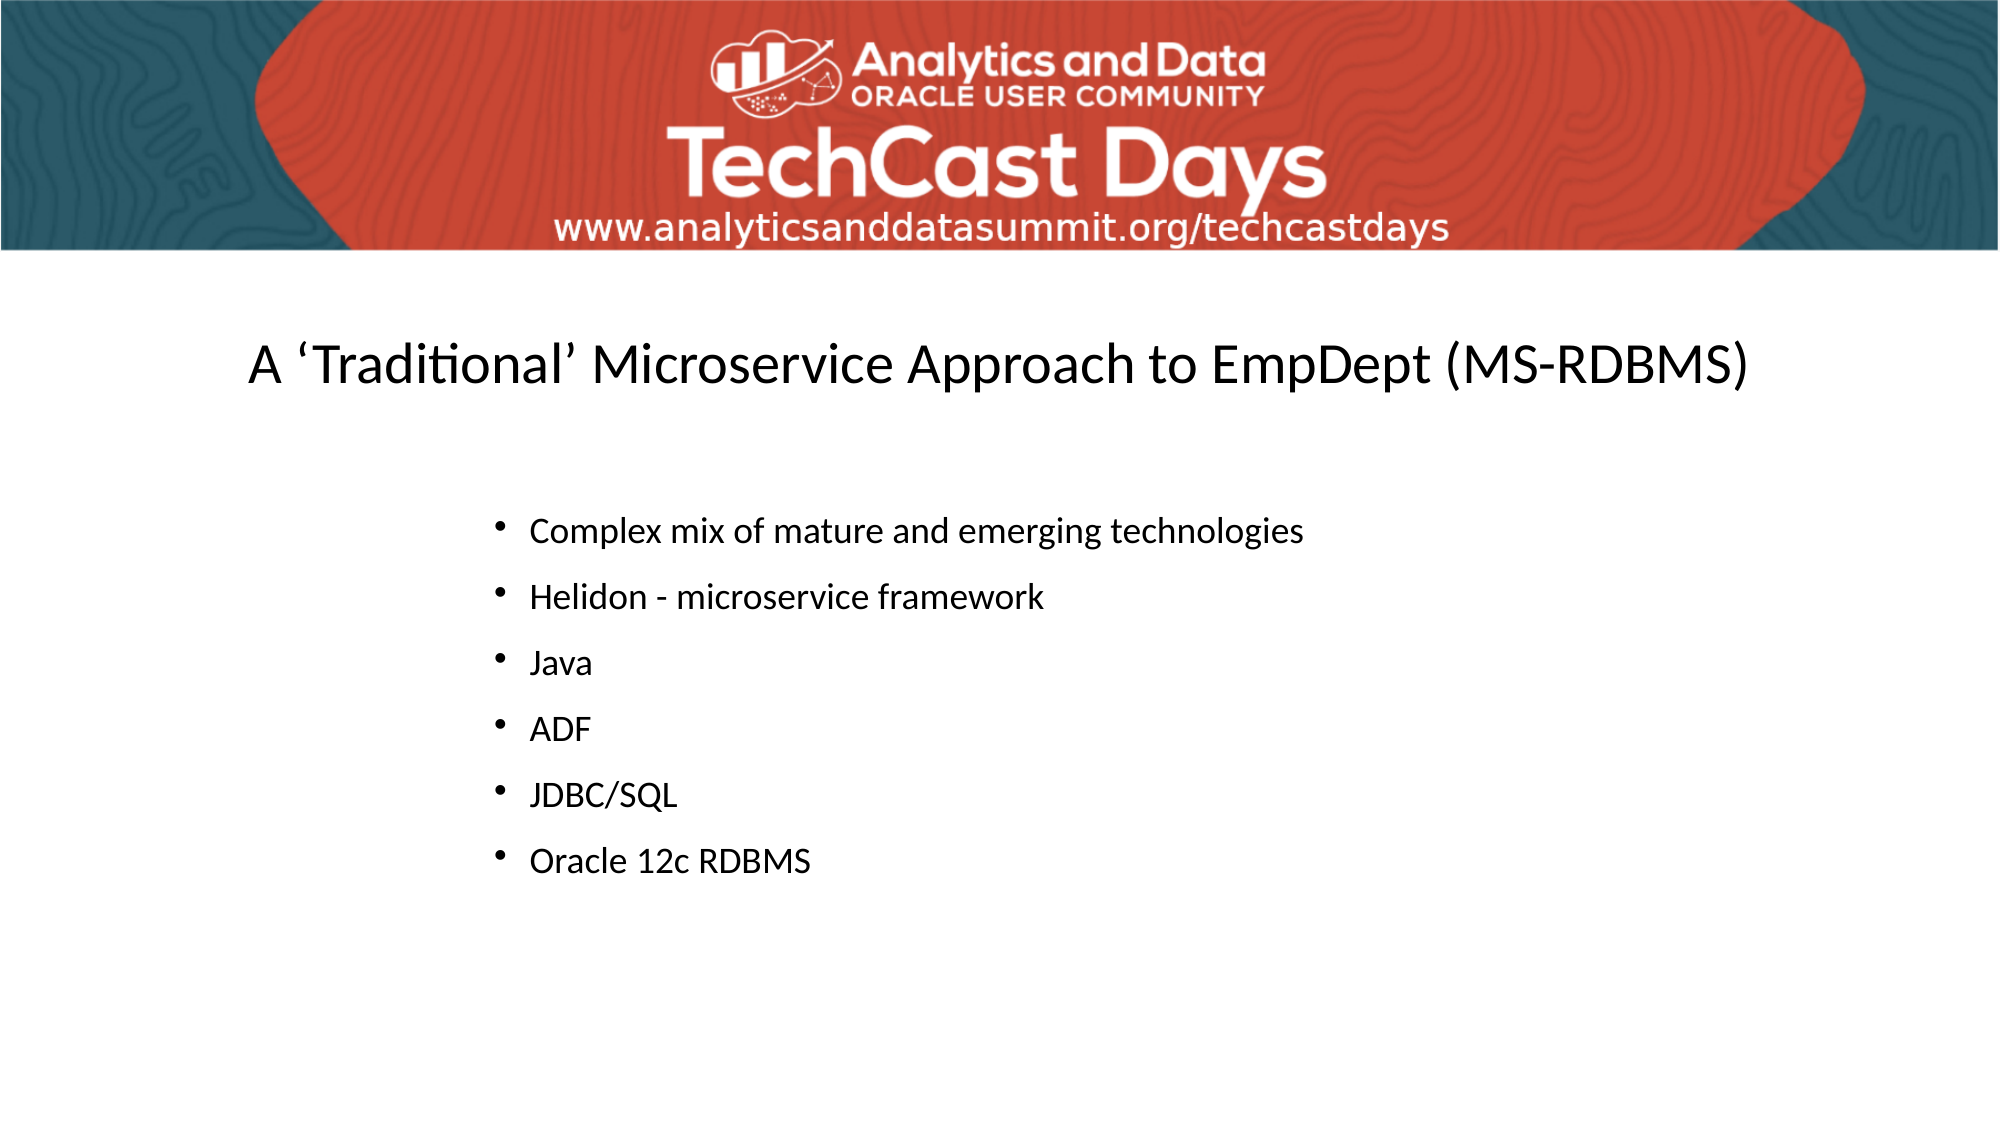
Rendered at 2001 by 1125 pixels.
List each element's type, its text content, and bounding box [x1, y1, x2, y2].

picture [0, 0, 2000, 252]
text_box A ‘Traditional’ Microservice Approach to EmpDept (MS-RDBMS) Complex mix of mature and emerging technologies Helidon - microservice framework Java ADF JDBC/SQL Oracle 12c RDBMS [0, 252, 2000, 1125]
